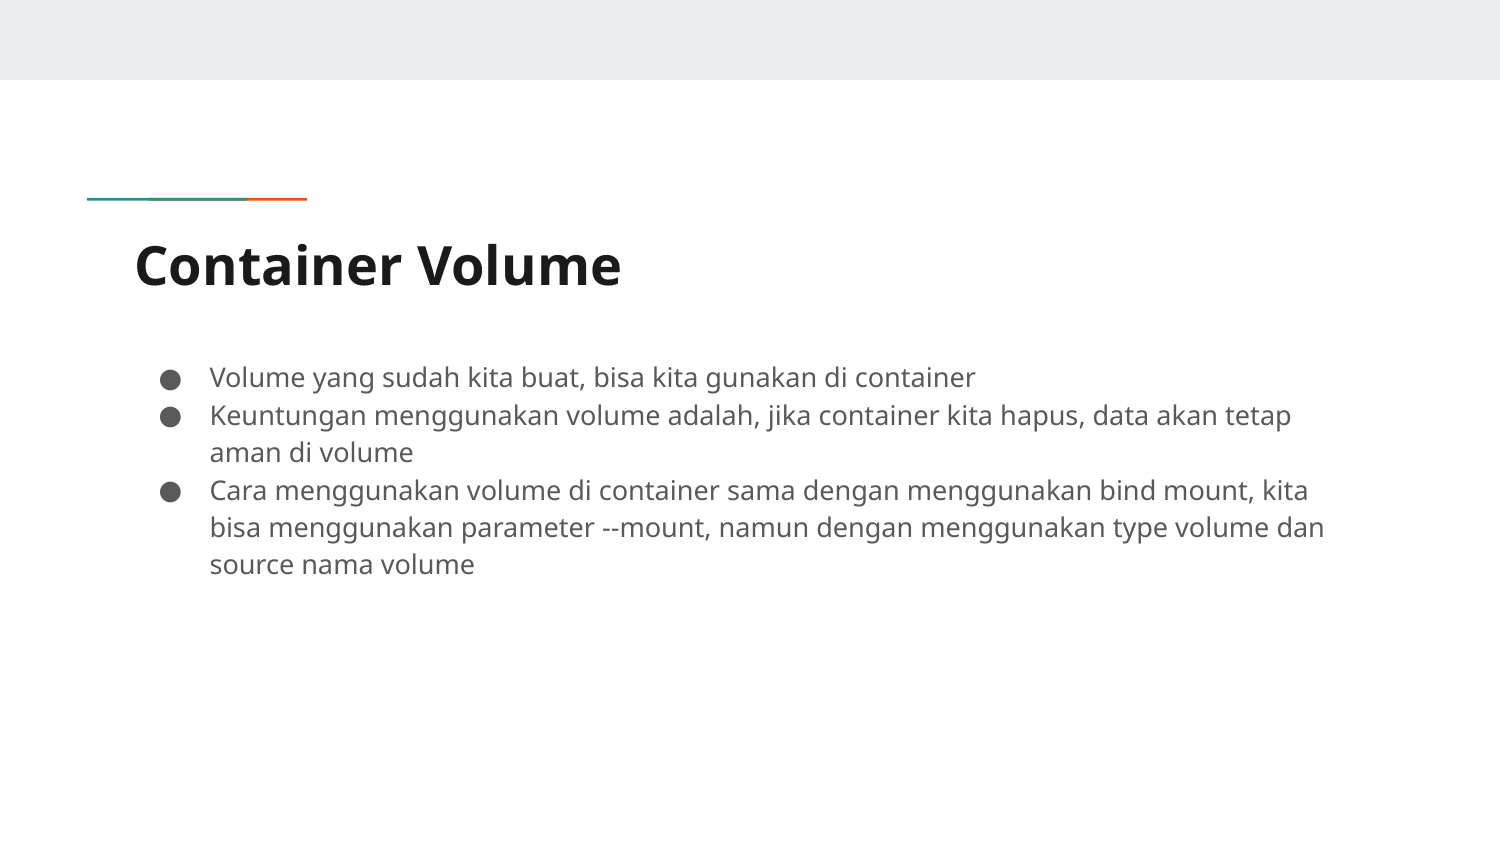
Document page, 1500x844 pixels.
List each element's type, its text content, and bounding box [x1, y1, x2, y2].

title Container Volume [119, 216, 1381, 305]
list Volume yang sudah kita buat, bisa kita gunakan di container Keuntungan menggunakan volume adalah, jika container kita hapus, data akan tetap aman di volume Cara menggunakan volume di container sama dengan menggunakan bind mount, kita bisa menggunakan parameter --mount, namun dengan menggunakan type volume dan source nama volume [119, 341, 1381, 712]
